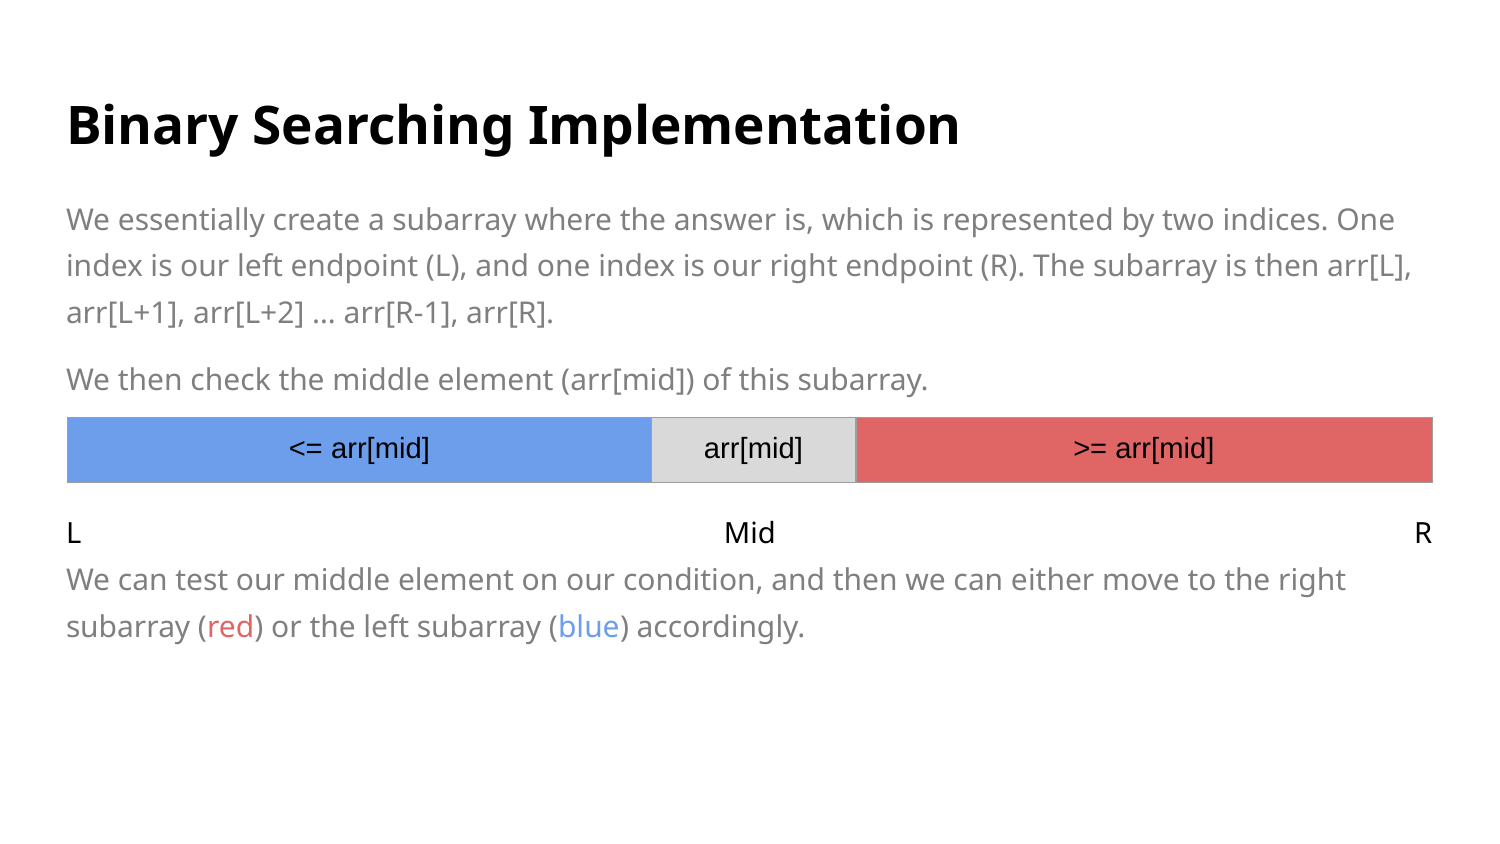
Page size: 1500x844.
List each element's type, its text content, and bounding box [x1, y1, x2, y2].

list We essentially create a subarray where the answer is, which is represented by two indices. One index is our left endpoint (L), and one index is our right endpoint (R). The subarray is then arr[L], arr[L+1], arr[L+2] … arr[R-1], arr[R]. We then check the middle element (arr[mid]) of this subarray. We can test our middle element on our condition, and then we can either move to the right subarray (red) or the left subarray (blue) accordingly. [51, 176, 1449, 799]
text_box R [1399, 499, 1449, 557]
table_header arr[mid] [652, 418, 855, 482]
text_box Mid [681, 499, 819, 557]
table_header <= arr[mid] [68, 418, 651, 482]
text_box L [51, 499, 101, 587]
title Binary Searching Implementation [51, 72, 1449, 176]
table_header >= arr[mid] [857, 418, 1432, 482]
